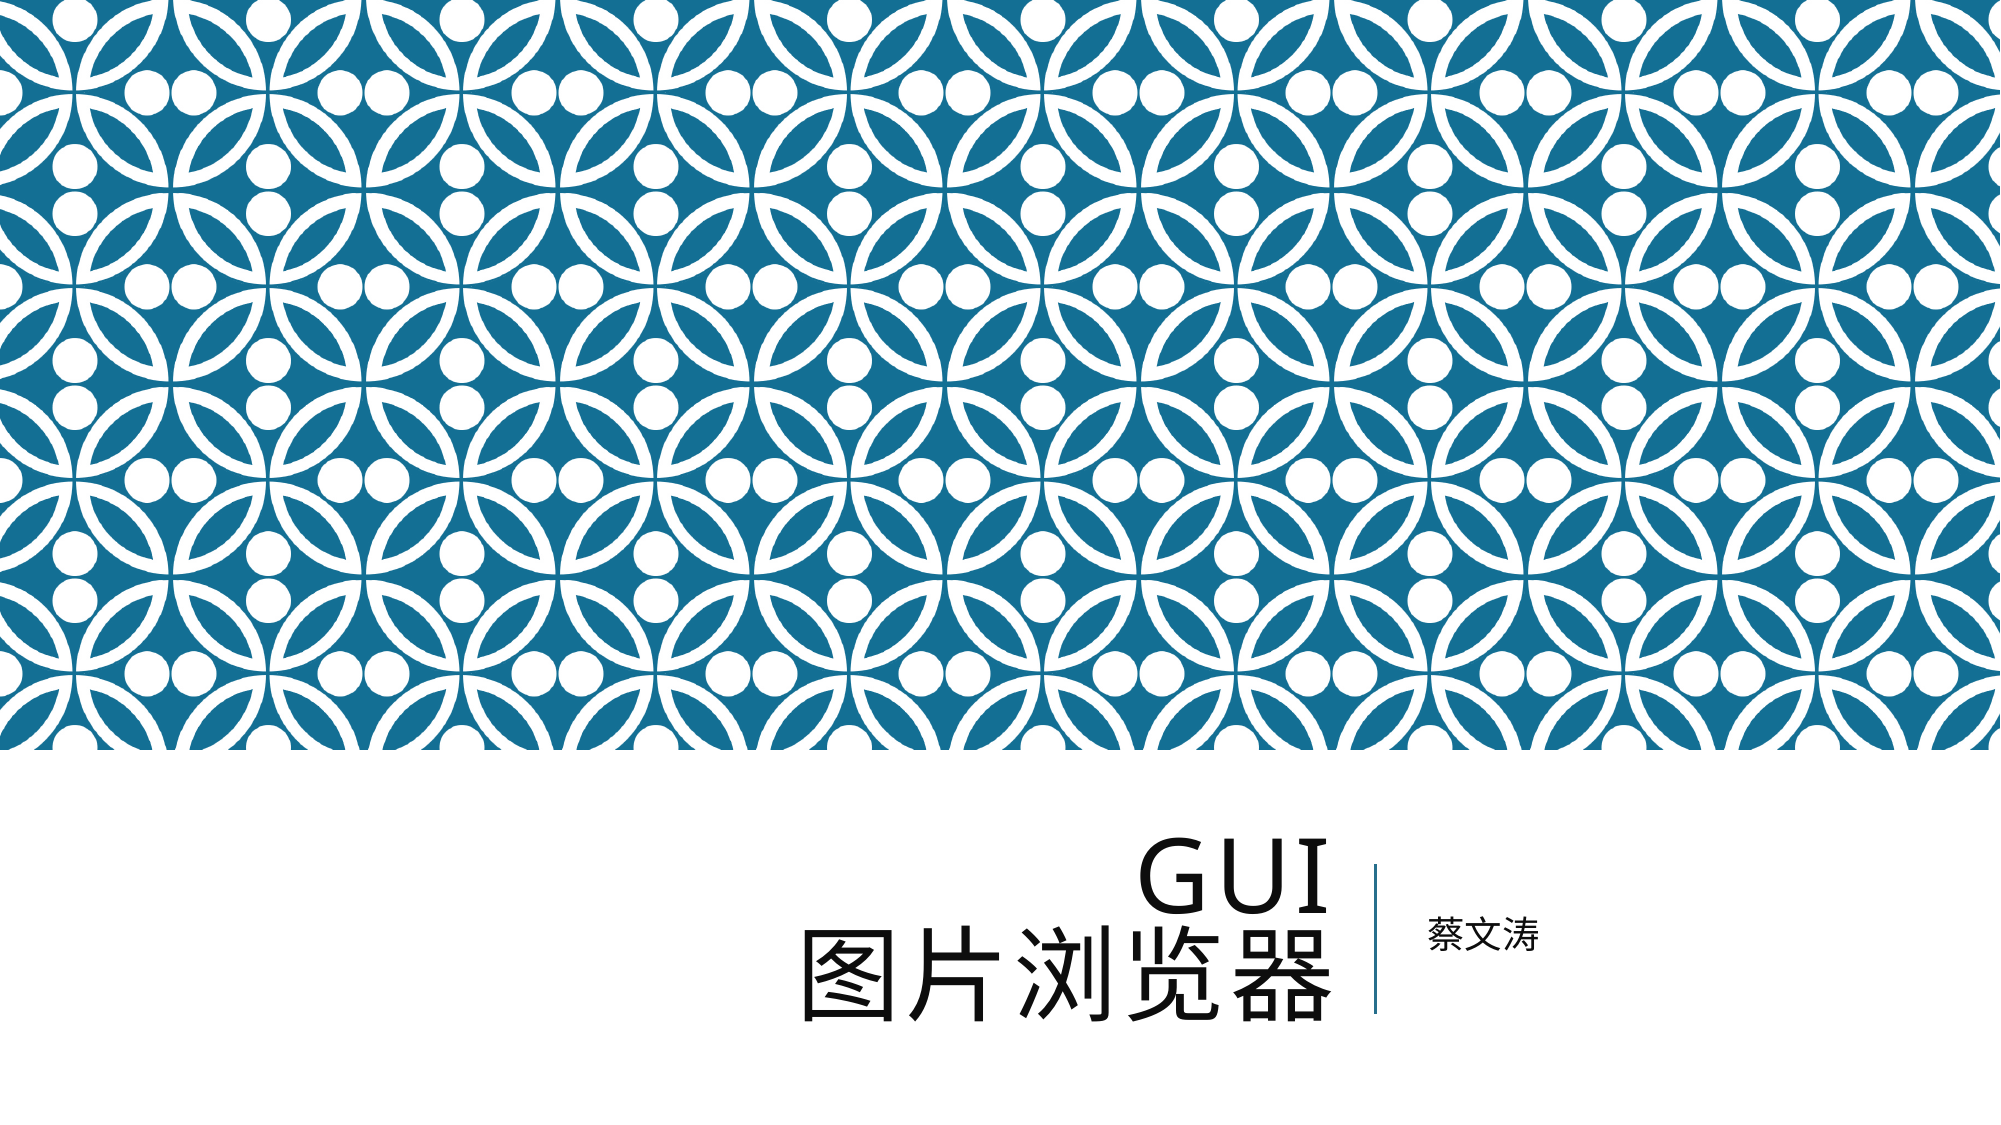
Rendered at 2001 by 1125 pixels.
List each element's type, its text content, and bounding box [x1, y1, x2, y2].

list 蔡文涛 [1412, 813, 1938, 1054]
title GUI 图片浏览器 [75, 813, 1350, 1054]
